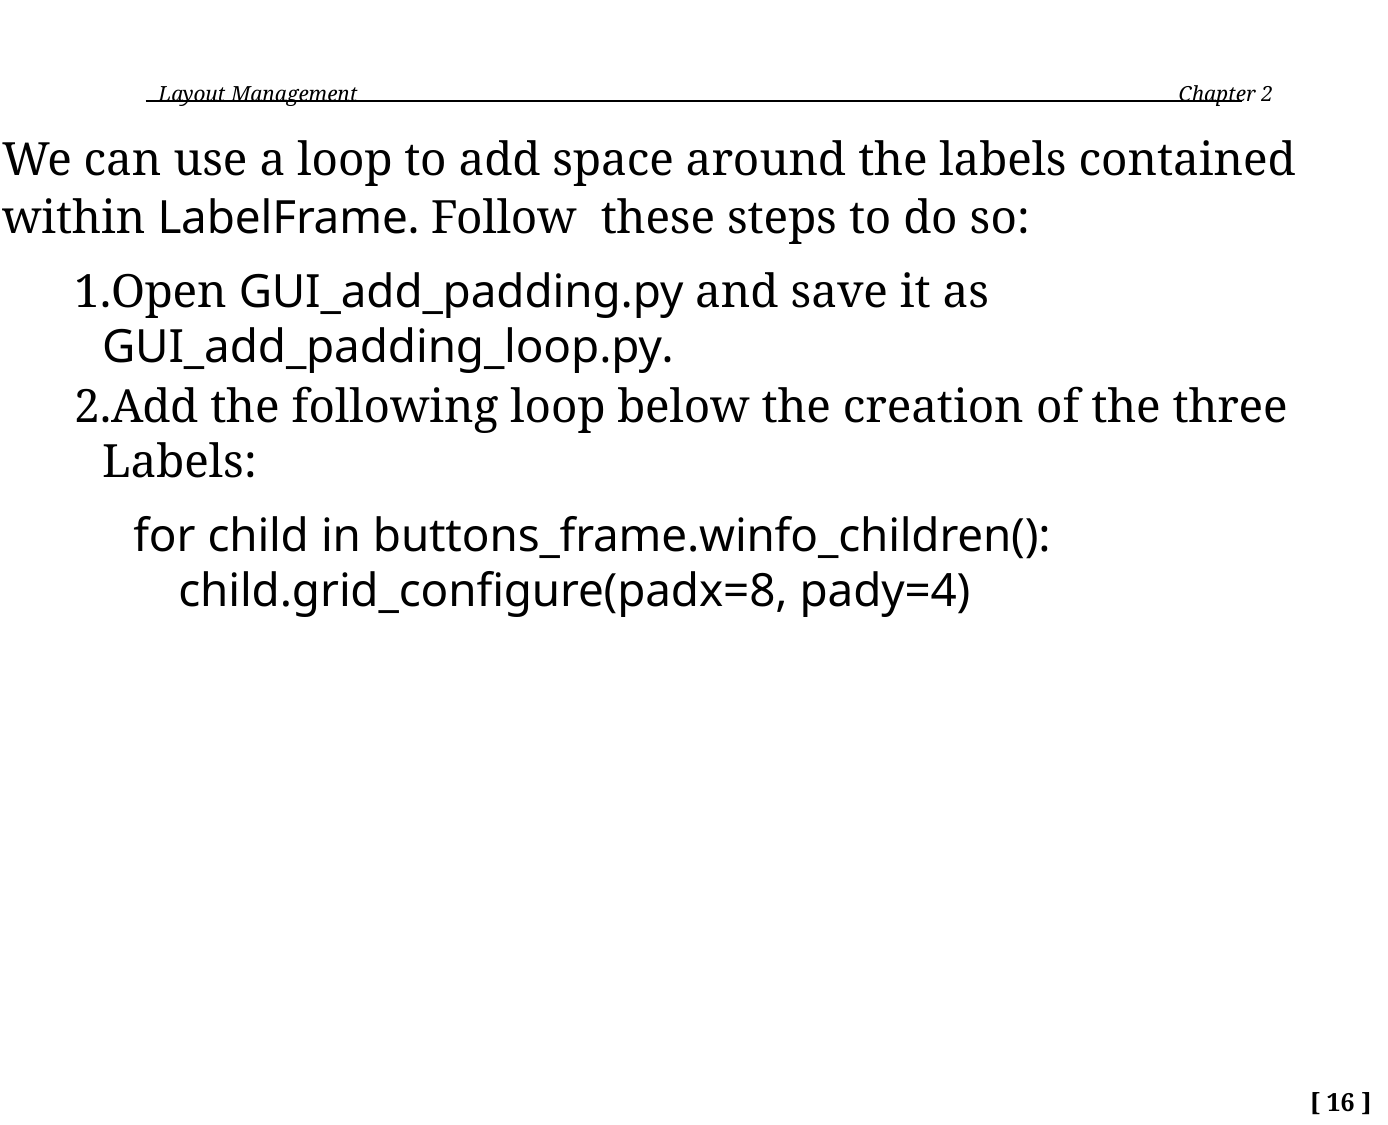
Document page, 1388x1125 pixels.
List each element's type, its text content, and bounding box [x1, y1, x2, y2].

slide_number [ 16 ] [1307, 1095, 1388, 1121]
text_box We can use a loop to add space around the labels contained within LabelFrame. Follow these steps to do so: Open GUI_add_padding.py and save it as GUI_add_padding_loop.py. Add the following loop below the creation of the three Labels: for child in buttons_frame.winfo_children(): child.grid_configure(padx=8, pady=4) [0, 125, 1388, 671]
text_box Layout Management Chapter 2 [0, 78, 1388, 125]
